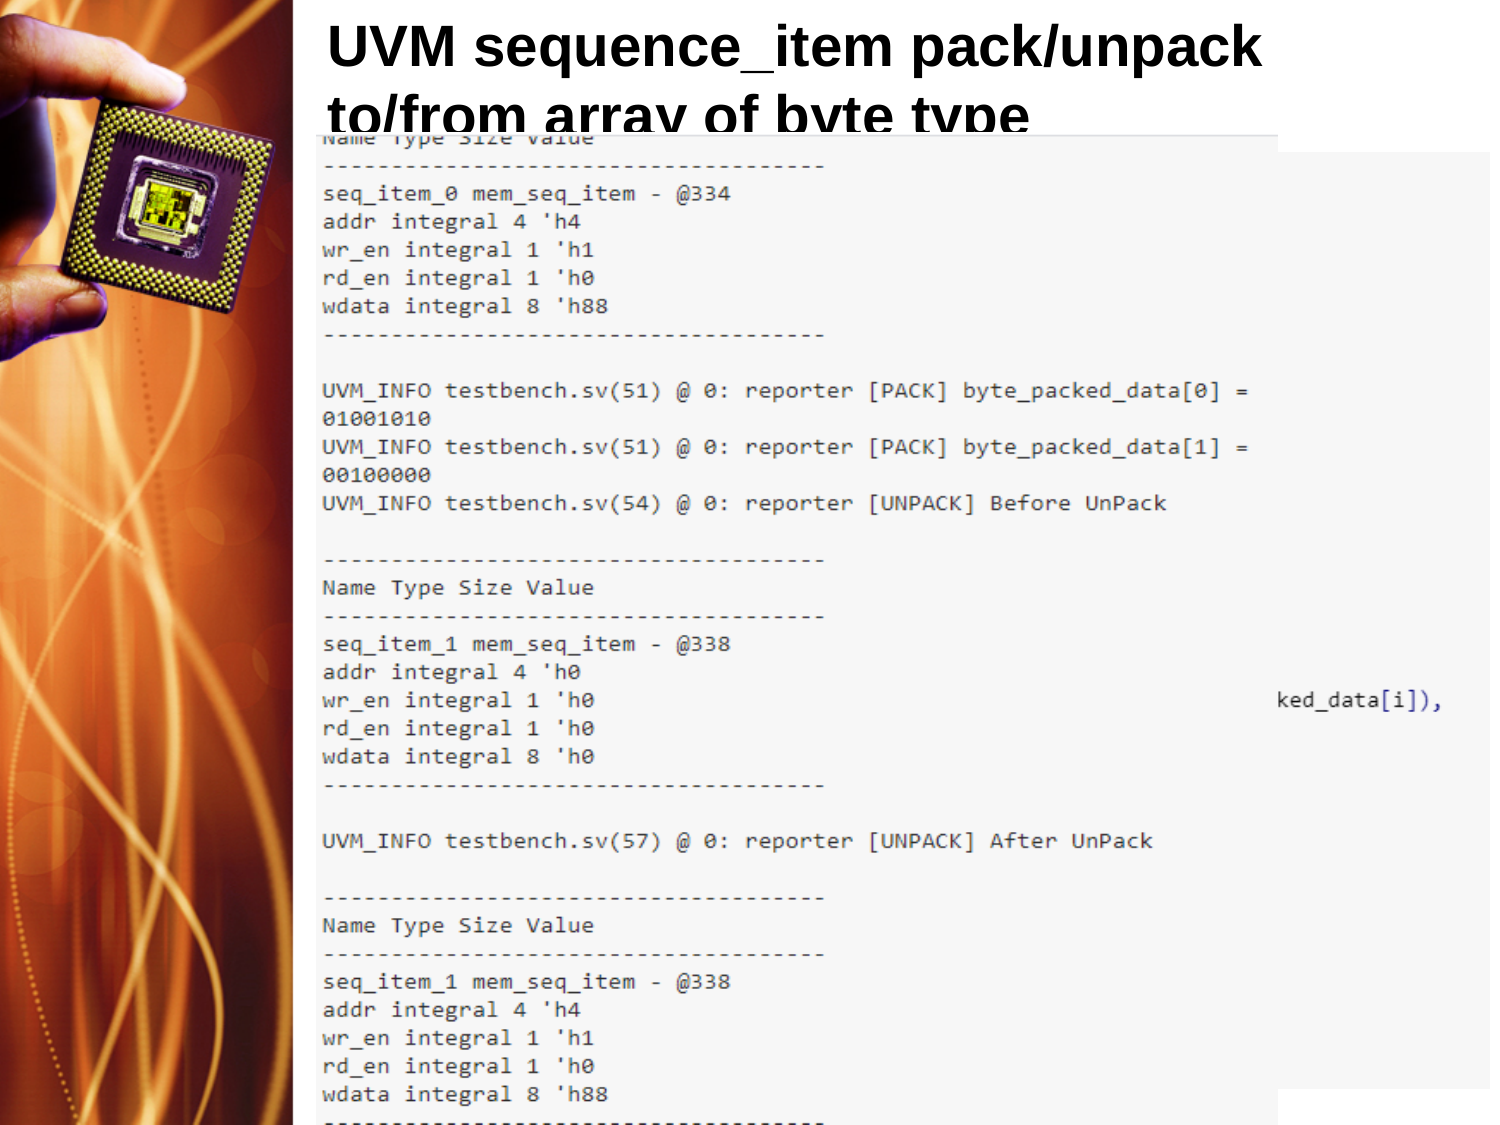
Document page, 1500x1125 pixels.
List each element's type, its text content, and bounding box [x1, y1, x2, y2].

title UVM sequence_item pack/unpack to/from array of byte type [312, 18, 1471, 138]
picture [0, 0, 1500, 1125]
